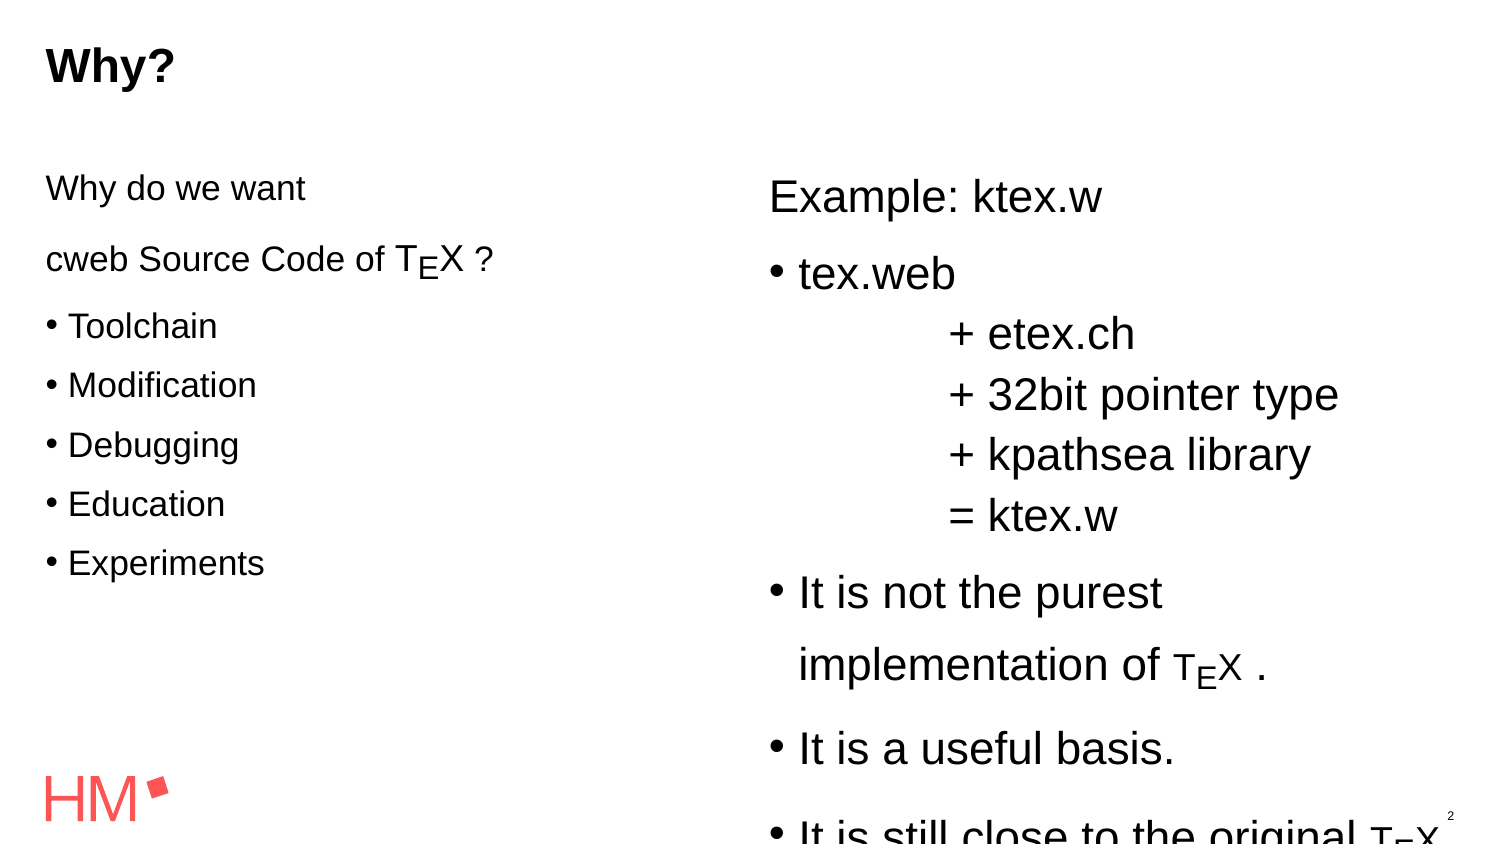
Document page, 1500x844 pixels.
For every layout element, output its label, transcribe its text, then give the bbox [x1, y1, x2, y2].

slide_number 2 [1296, 808, 1455, 835]
list Why do we want cweb Source Code of TEX ? Toolchain Modification Debugging Education Experiments [45, 160, 750, 735]
title Why? [45, 41, 1455, 152]
text_box Example: ktex.w tex.web + etex.ch + 32bit pointer type + kpathsea library = ktex.w It is not the purest implementation of TEX . It is a useful basis. It is still close to the original TEX . DEMO [768, 160, 1473, 735]
